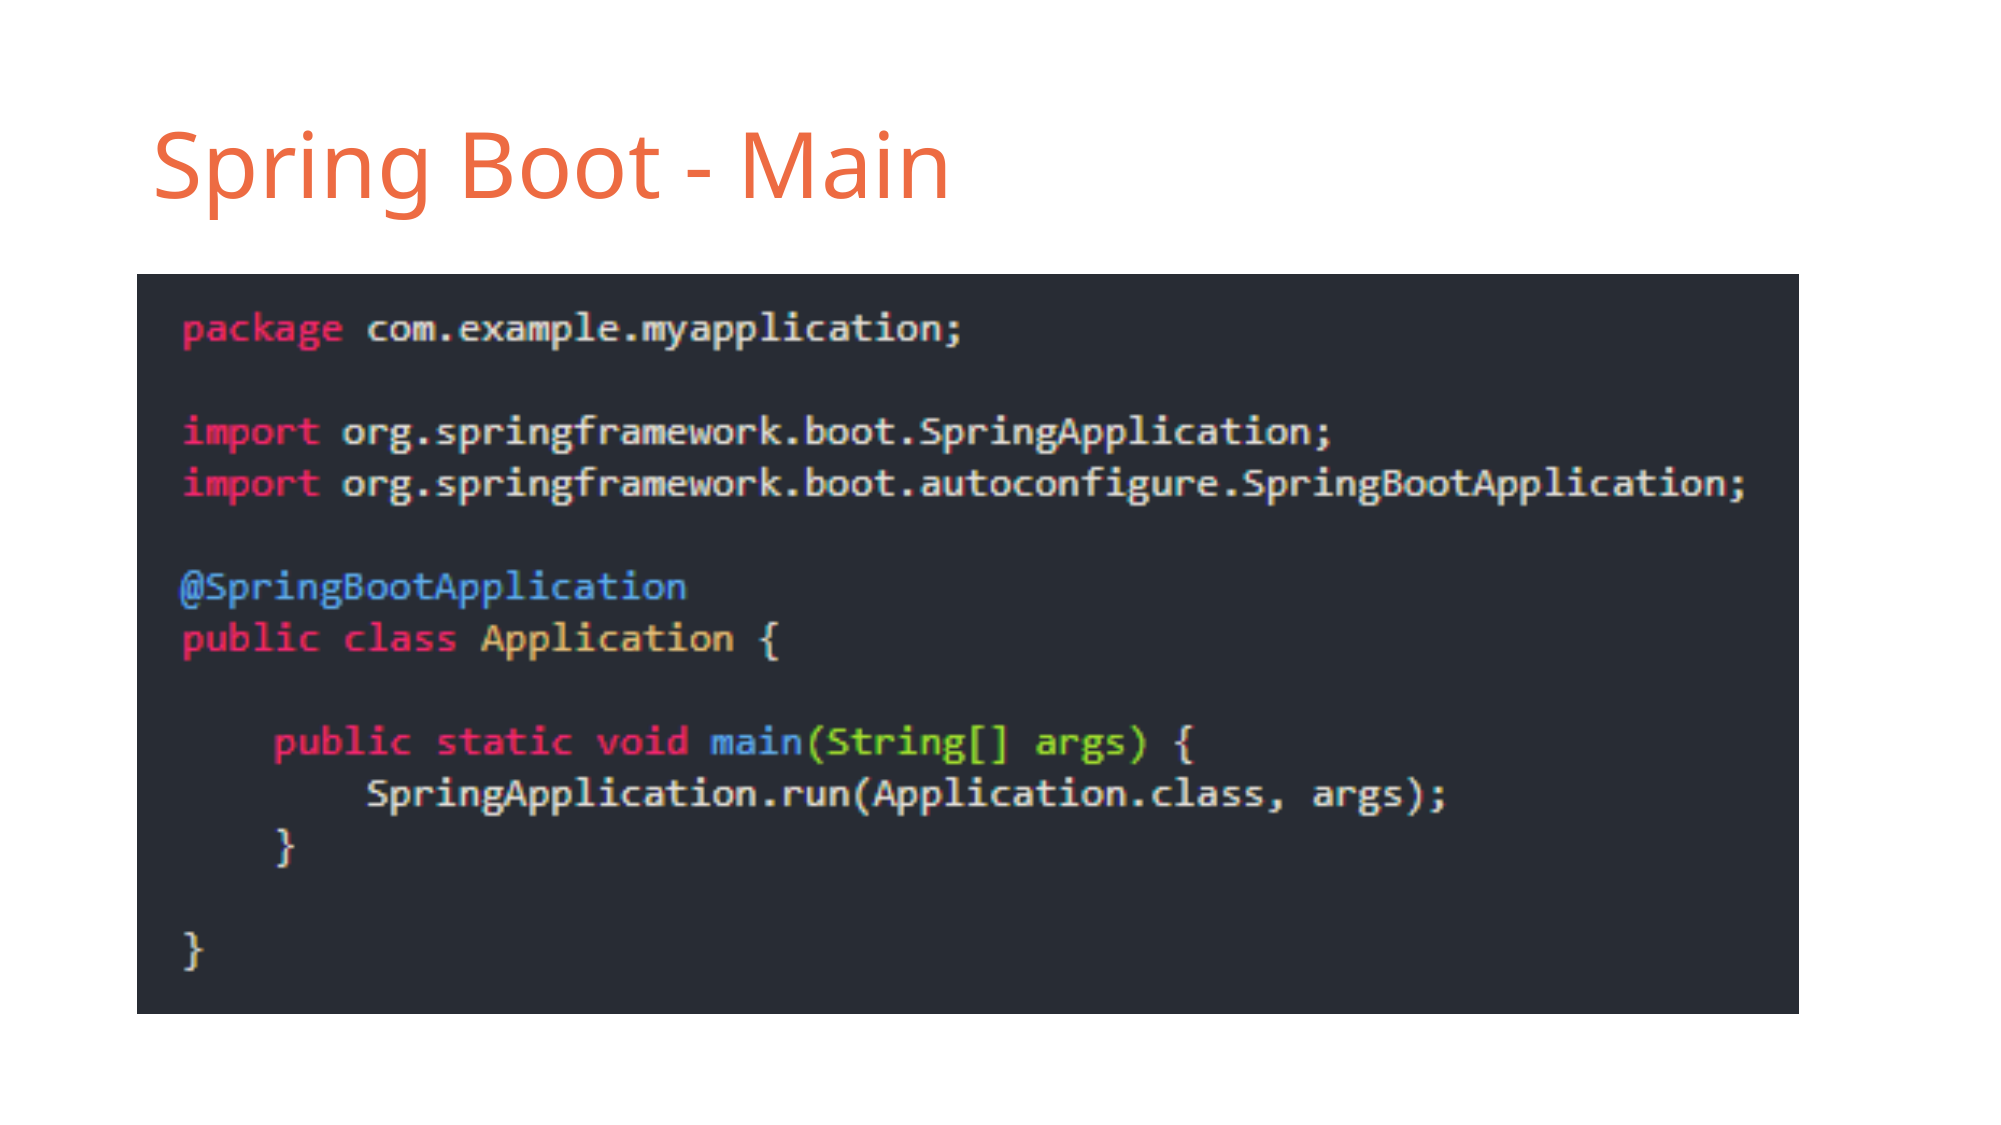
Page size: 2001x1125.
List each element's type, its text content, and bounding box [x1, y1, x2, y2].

title Spring Boot - Main [137, 59, 1863, 278]
picture [137, 274, 1799, 1014]
